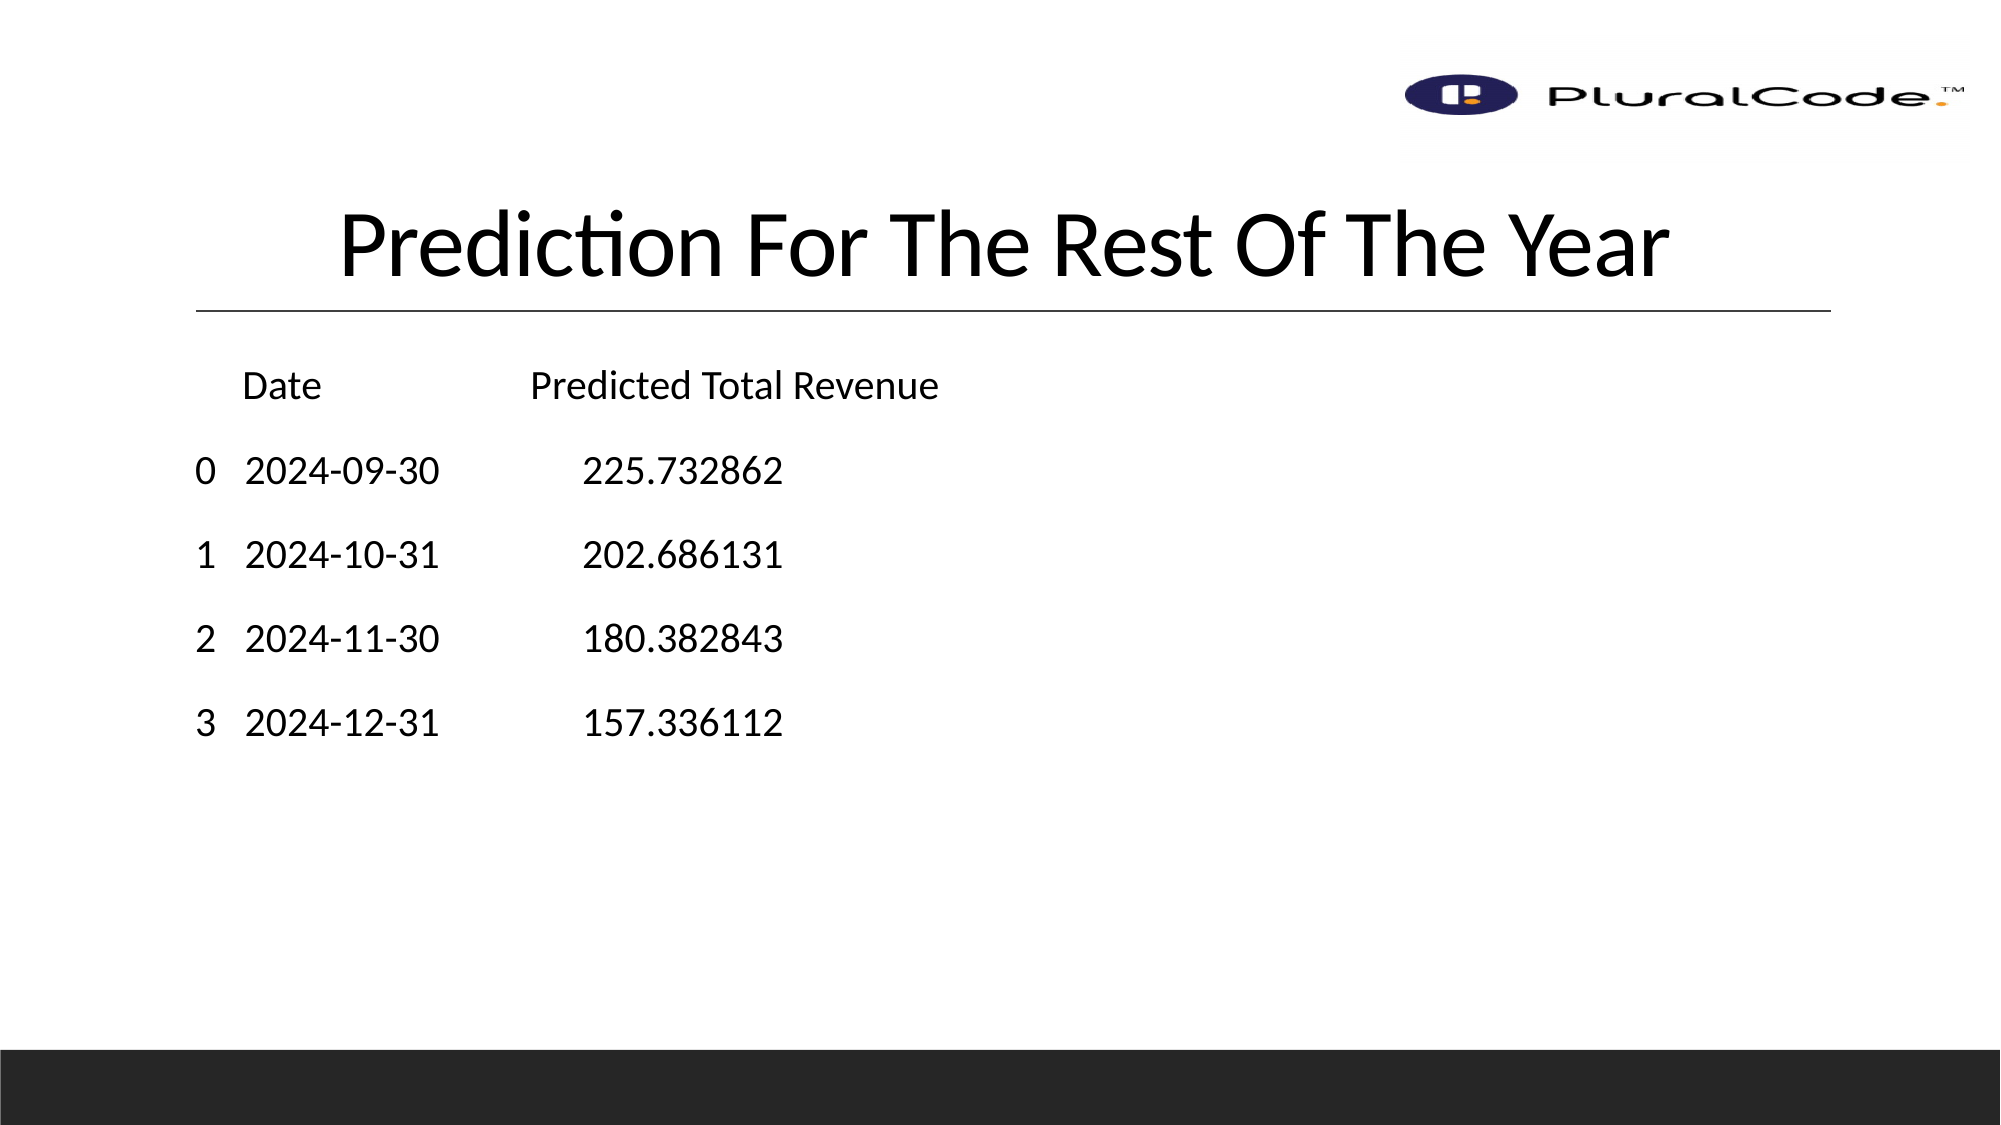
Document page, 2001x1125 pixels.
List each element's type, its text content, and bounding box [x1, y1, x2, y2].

picture [1400, 34, 1971, 163]
list Date Predicted Total Revenue 0 2024-09-30 225.732862 1 2024-10-31 202.686131 2 2024-11-30 180.382843 3 2024-12-31 157.336112 [180, 345, 1830, 963]
title Prediction For The Rest Of The Year [180, 182, 1830, 305]
